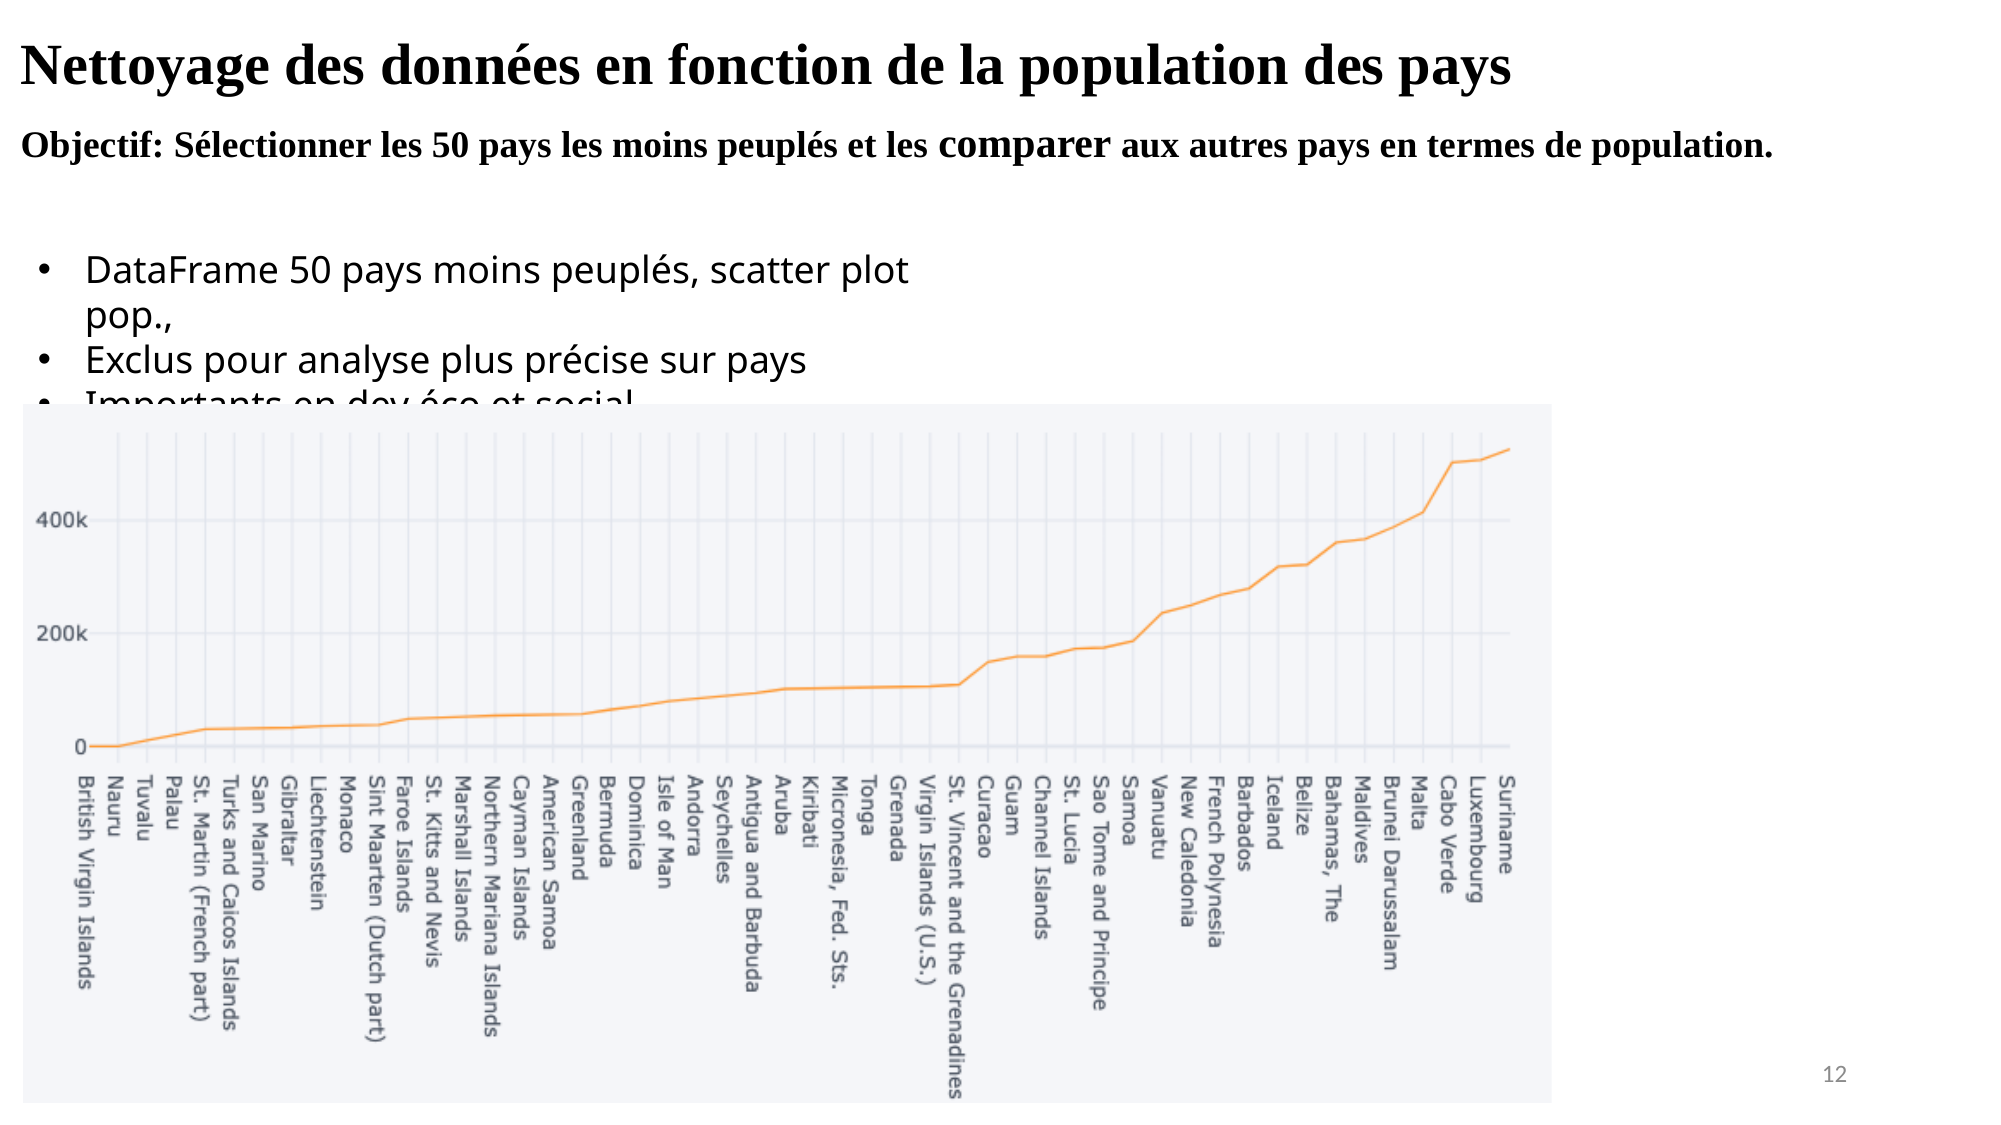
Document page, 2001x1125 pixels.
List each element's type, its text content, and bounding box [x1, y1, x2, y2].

text_box Objectif: Sélectionner les 50 pays les moins peuplés et les comparer aux autres pays en termes de population. [5, 108, 1927, 174]
slide_number 12 [1552, 1042, 1863, 1103]
text_box Nettoyage des données en fonction de la population des pays [5, 19, 1668, 104]
text_box DataFrame 50 pays moins peuplés, scatter plot pop., Exclus pour analyse plus précise sur pays Importants en dev éco et social. [23, 238, 938, 404]
picture [22, 404, 1552, 1103]
